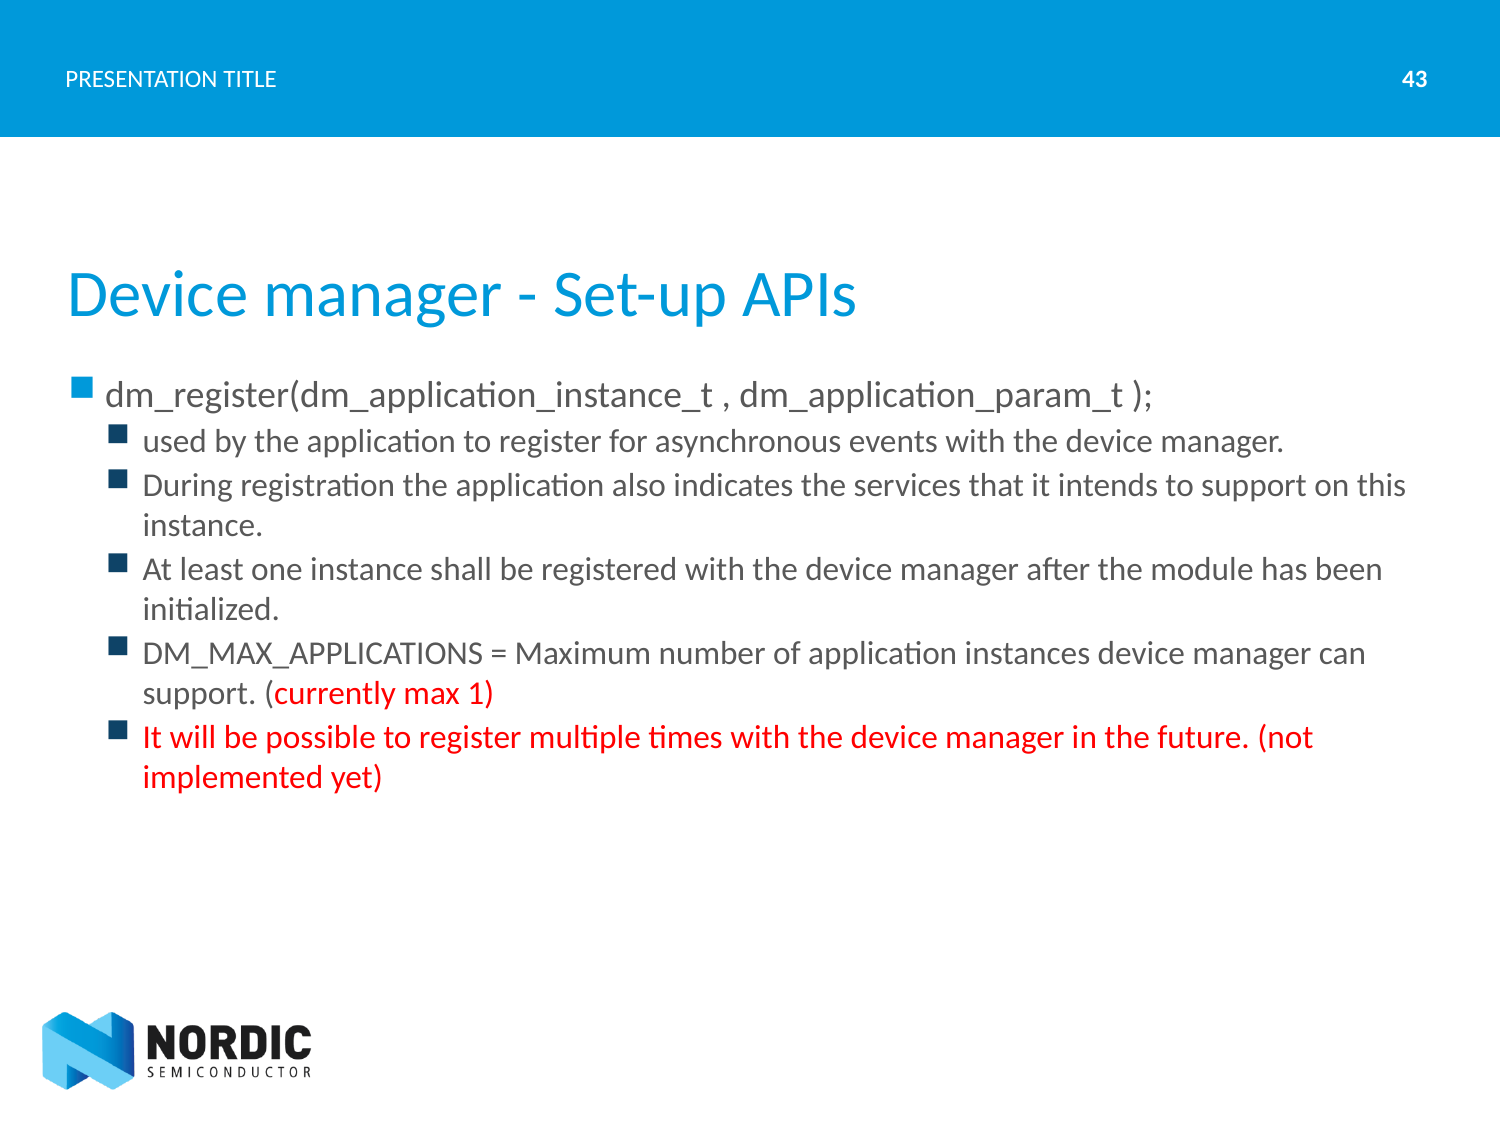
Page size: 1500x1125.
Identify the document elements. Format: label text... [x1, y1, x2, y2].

title Device manager - Set-up APIs [52, 149, 1443, 338]
slide_number 43 [1332, 47, 1443, 108]
list dm_register(dm_application_instance_t , dm_application_param_t ); used by the application to register for asynchronous events with the device manager. During registration the application also indicates the services that it intends to support on this instance. At least one instance shall be registered with the device manager after the module has been initialized. DM_MAX_APPLICATIONS = Maximum number of application instances device manager can support. (currently max 1) It will be possible to register multiple times with the device manager in the future. (not implemented yet) [52, 362, 1443, 965]
footer PRESENTATION TITLE [50, 55, 526, 97]
picture [20, 937, 340, 1125]
